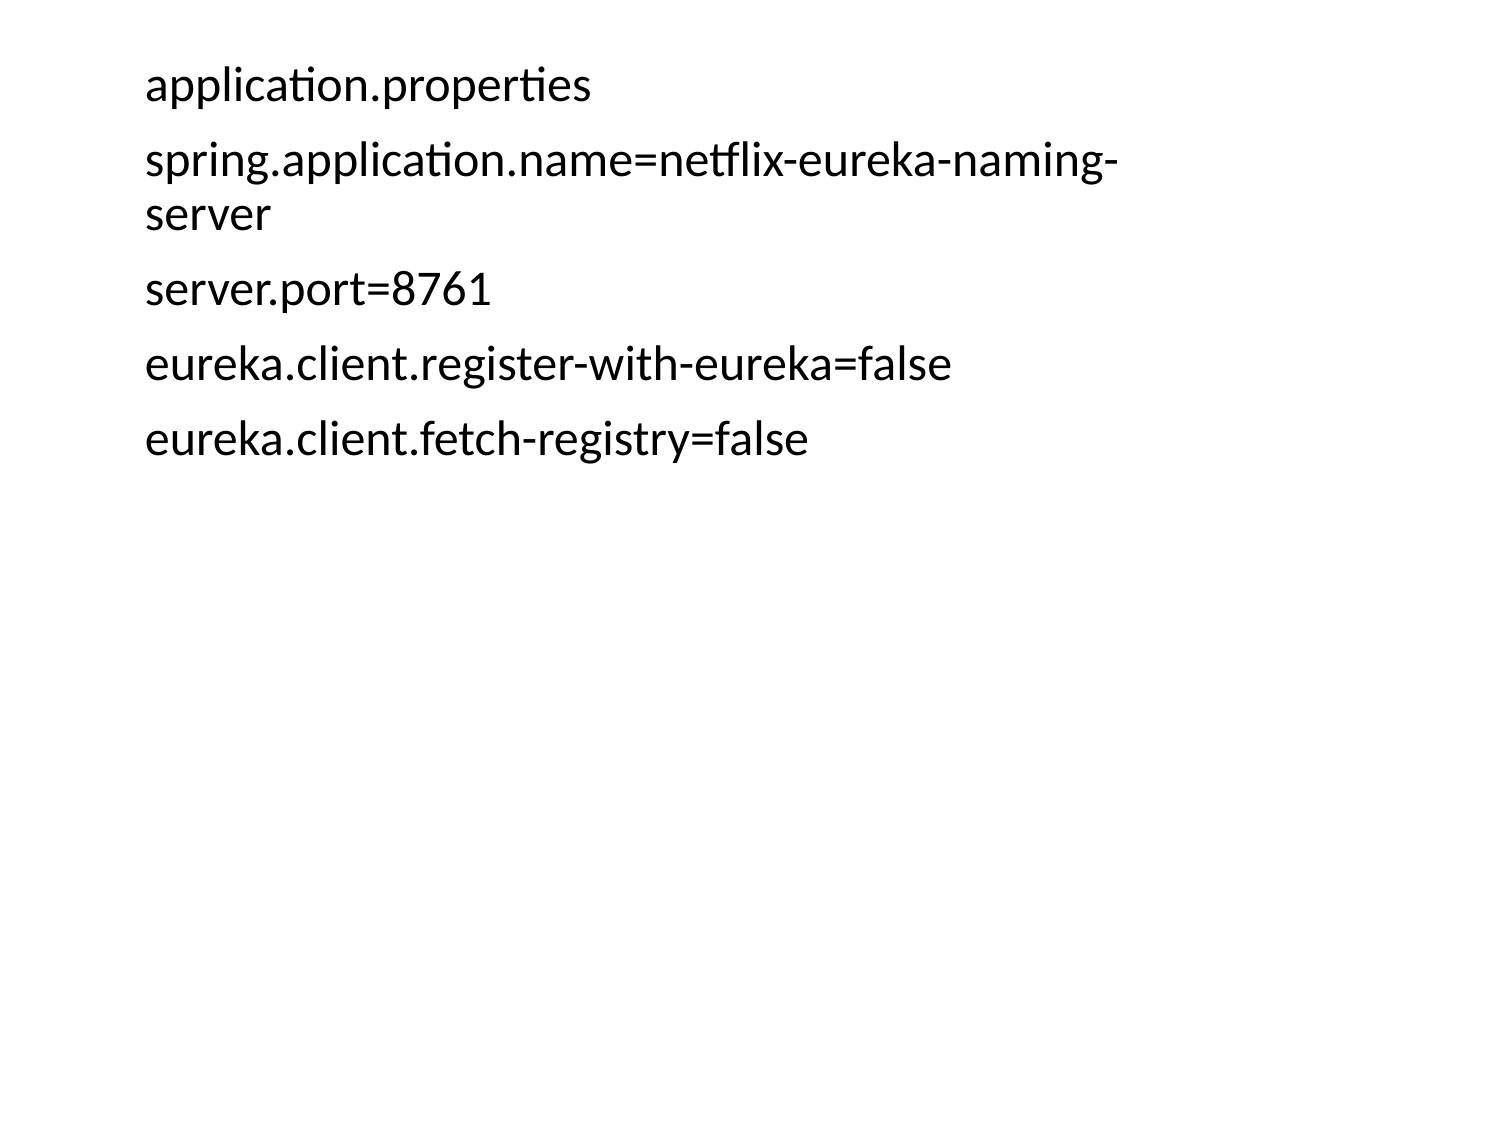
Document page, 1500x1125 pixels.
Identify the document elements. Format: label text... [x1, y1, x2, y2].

subtitle application.properties spring.application.name=netflix-eureka-naming-server server.port=8761 eureka.client.register-with-eureka=false eureka.client.fetch-registry=false [129, 51, 1255, 875]
